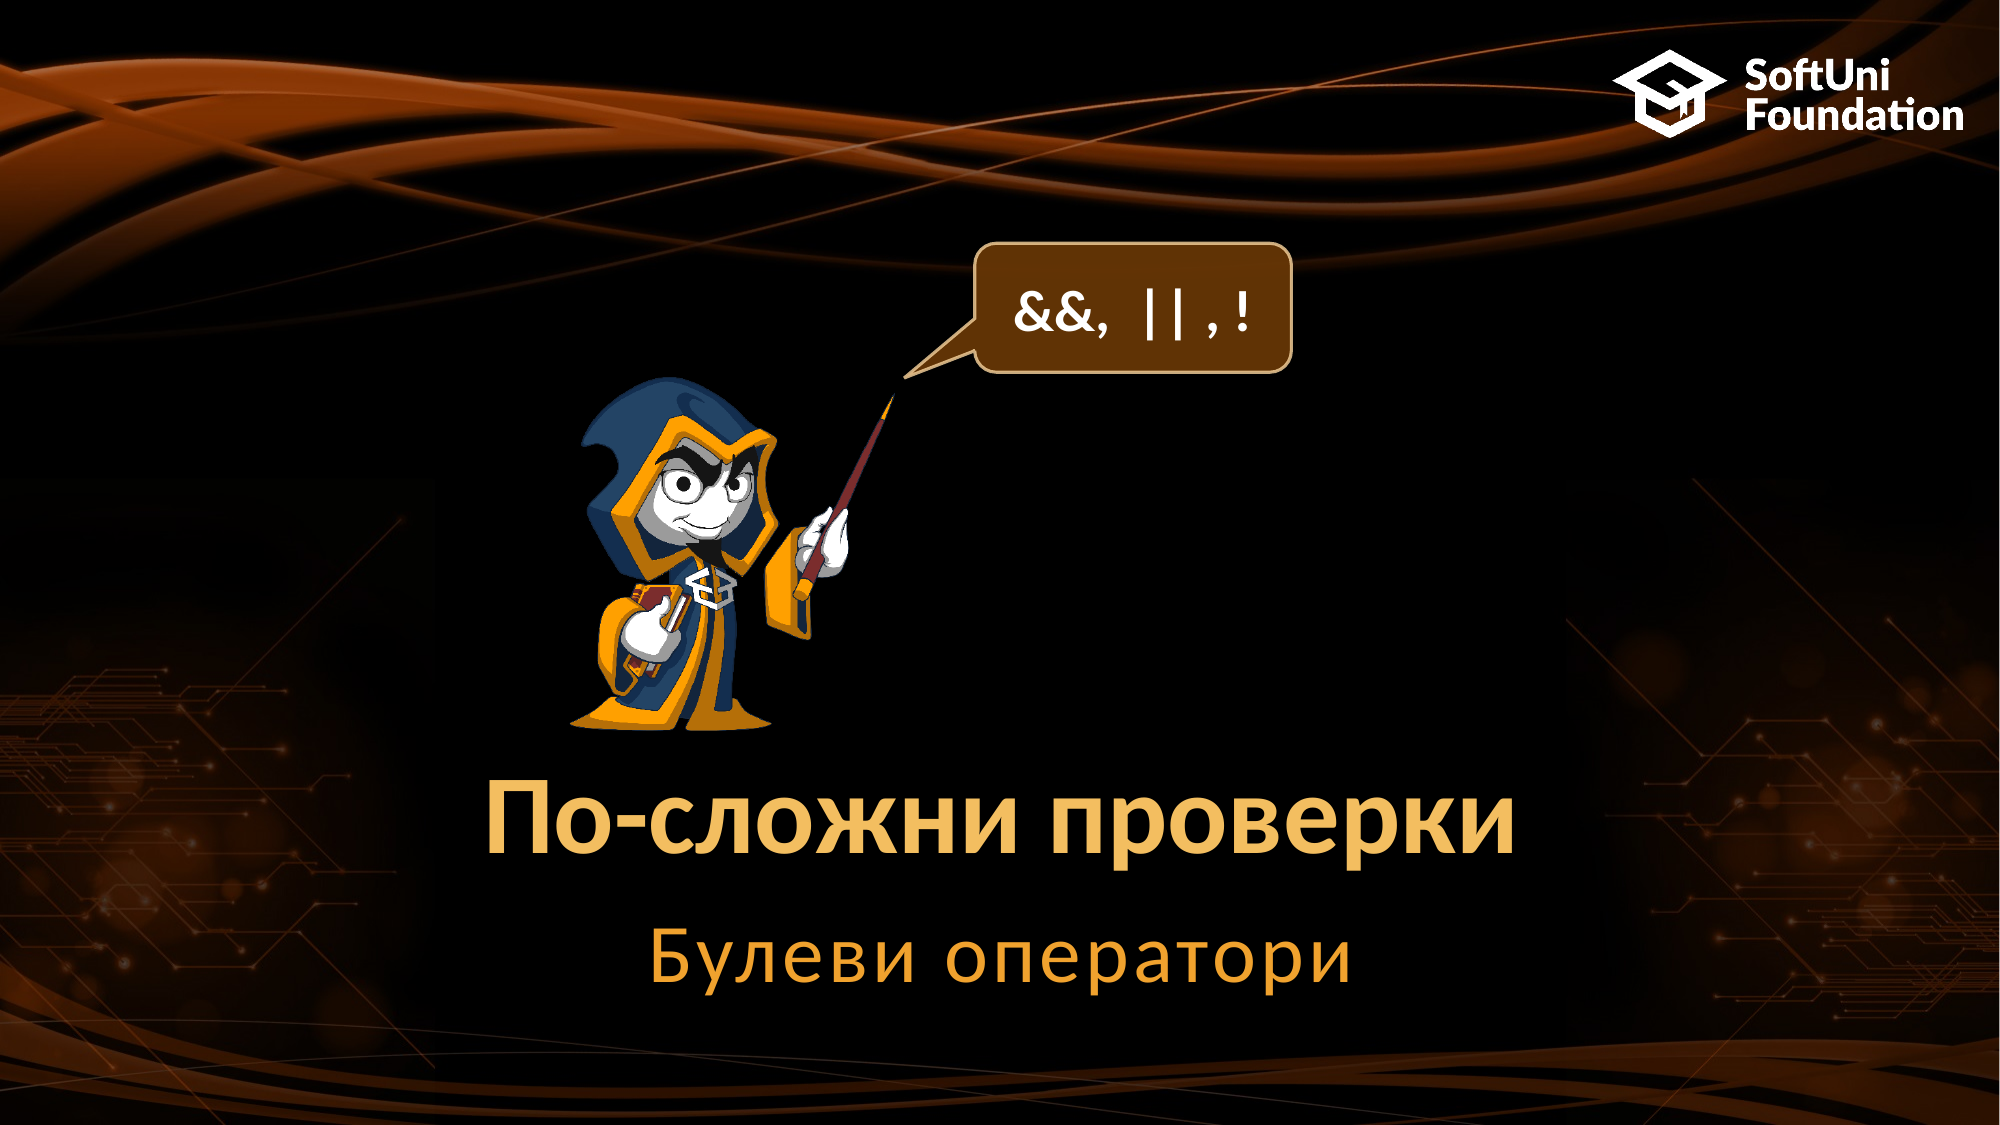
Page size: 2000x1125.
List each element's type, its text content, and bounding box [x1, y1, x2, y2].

picture [0, 0, 2000, 1125]
text_box &&, || , ! [907, 242, 1293, 379]
title По-сложни проверки [238, 749, 1764, 884]
list Булеви оператори [238, 887, 1764, 1002]
